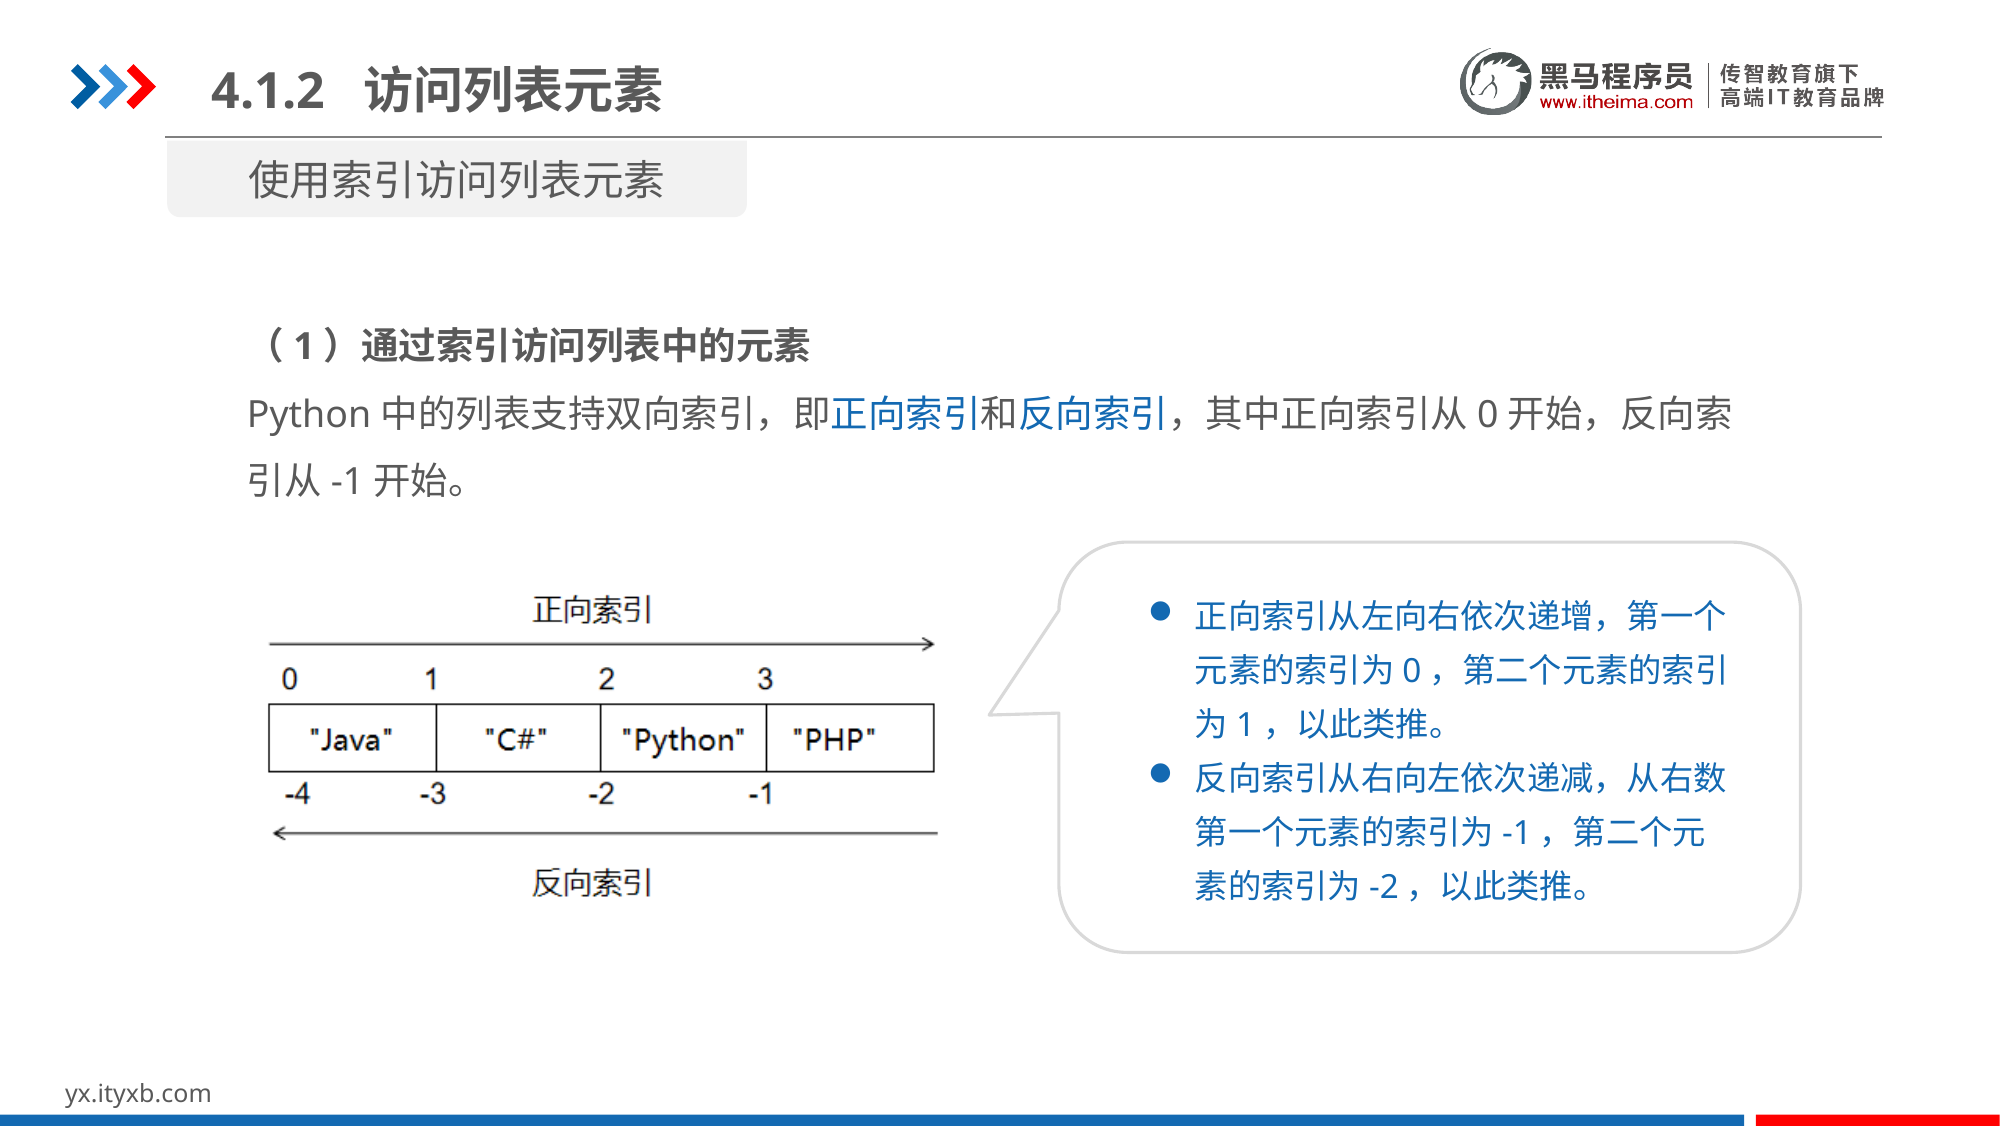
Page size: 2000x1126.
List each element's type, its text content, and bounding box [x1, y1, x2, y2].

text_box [1058, 541, 1801, 953]
picture [255, 586, 949, 903]
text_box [166, 140, 748, 218]
text_box （1）通过索引访问列表中的元素 Python中的列表支持双向索引，即正向索引和反向索引，其中正向索引从0开始，反向索引从-1开始。 [232, 292, 1756, 510]
text_box 4.1.2 访问列表元素 [196, 42, 1008, 136]
picture [1460, 48, 1887, 115]
